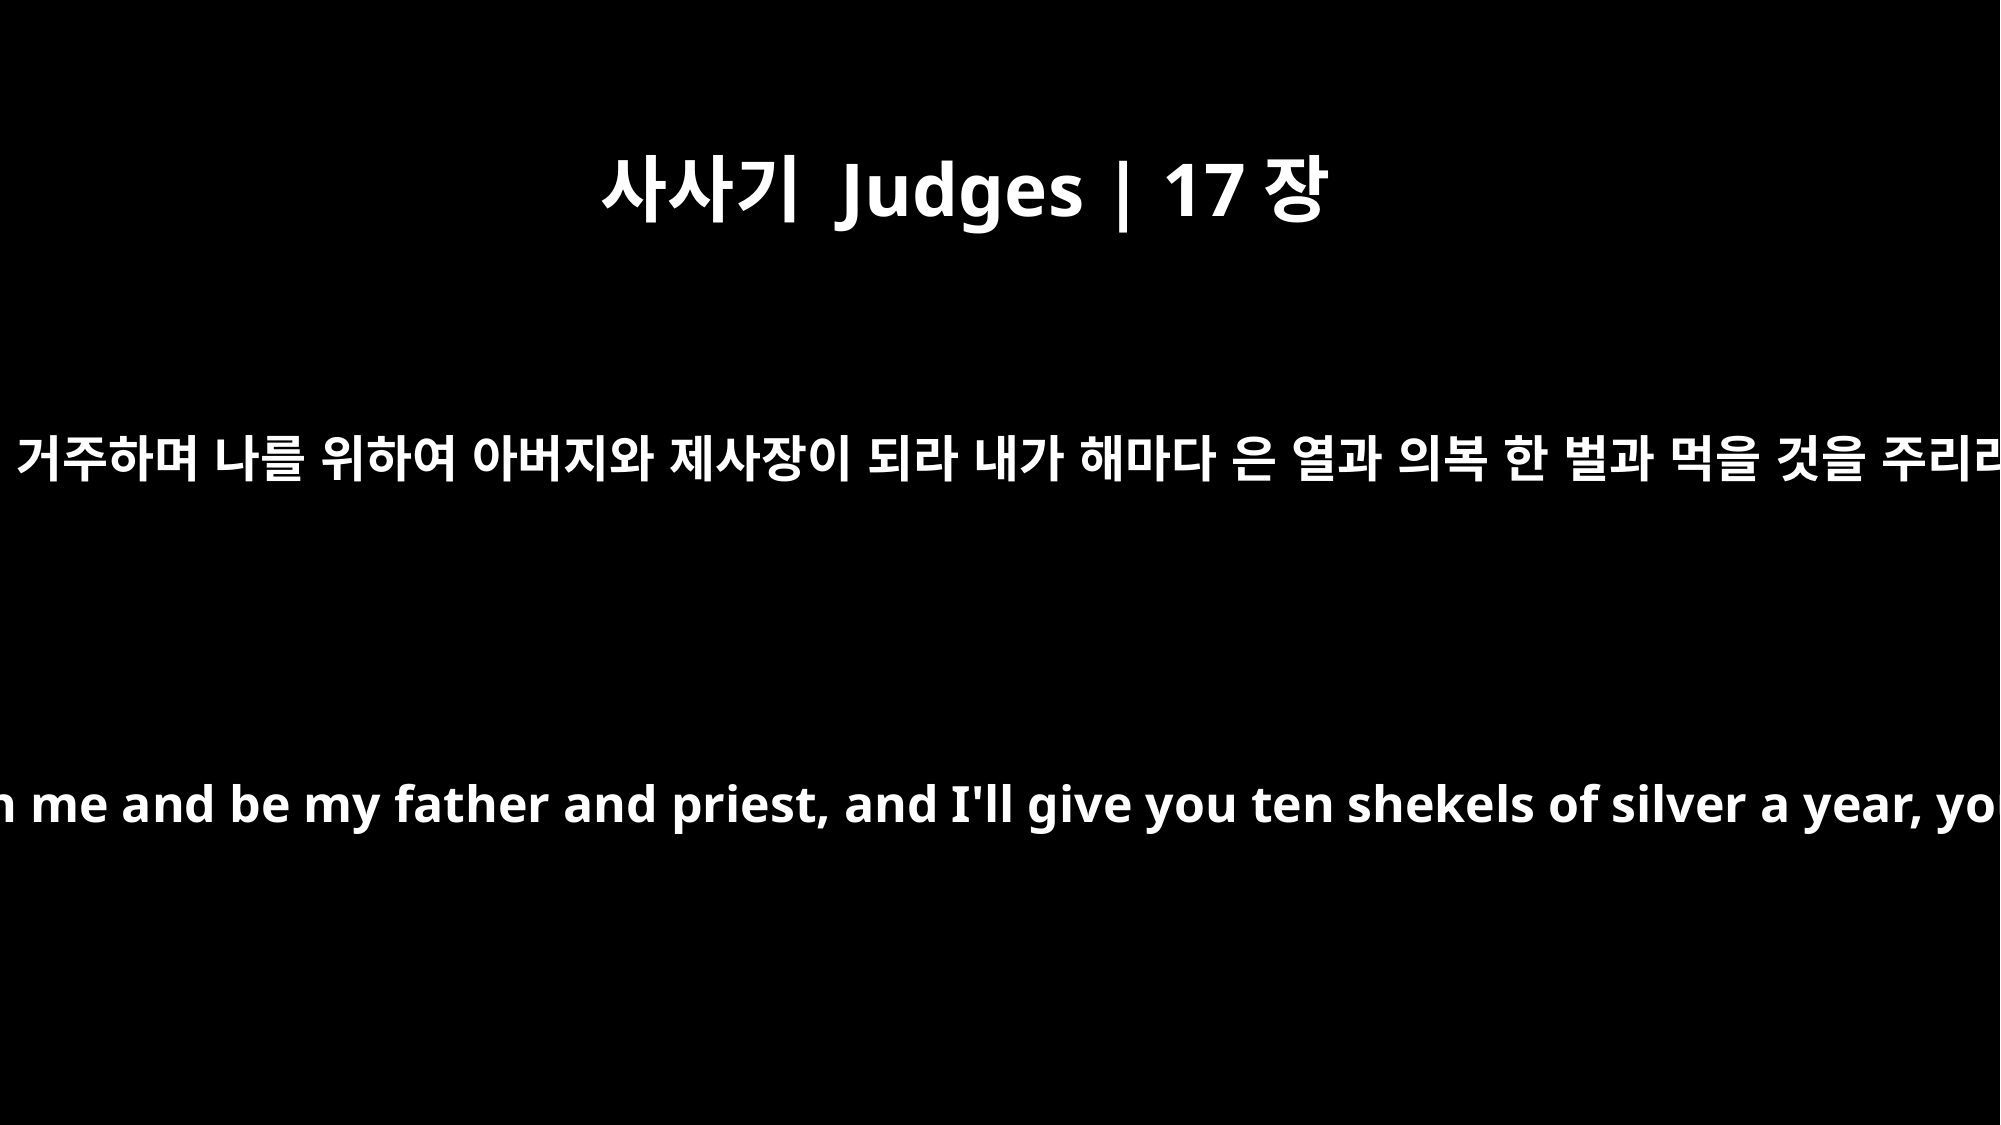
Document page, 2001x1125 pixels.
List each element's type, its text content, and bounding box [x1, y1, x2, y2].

text_box Then Micah said to him, "Live with me and be my father and priest, and I'll give you ten shekels of silver a year, your clothes and your food." [0, 764, 2000, 840]
text_box 10 미가가 그에게 이르되 네가 나와 함께 거주하며 나를 위하여 아버지와 제사장이 되라 내가 해마다 은 열과 의복 한 벌과 먹을 것을 주리라 하므로 그 레위인이 들어갔더라 [0, 359, 2000, 495]
text_box 사사기 Judges | 17장 [585, 136, 1347, 239]
